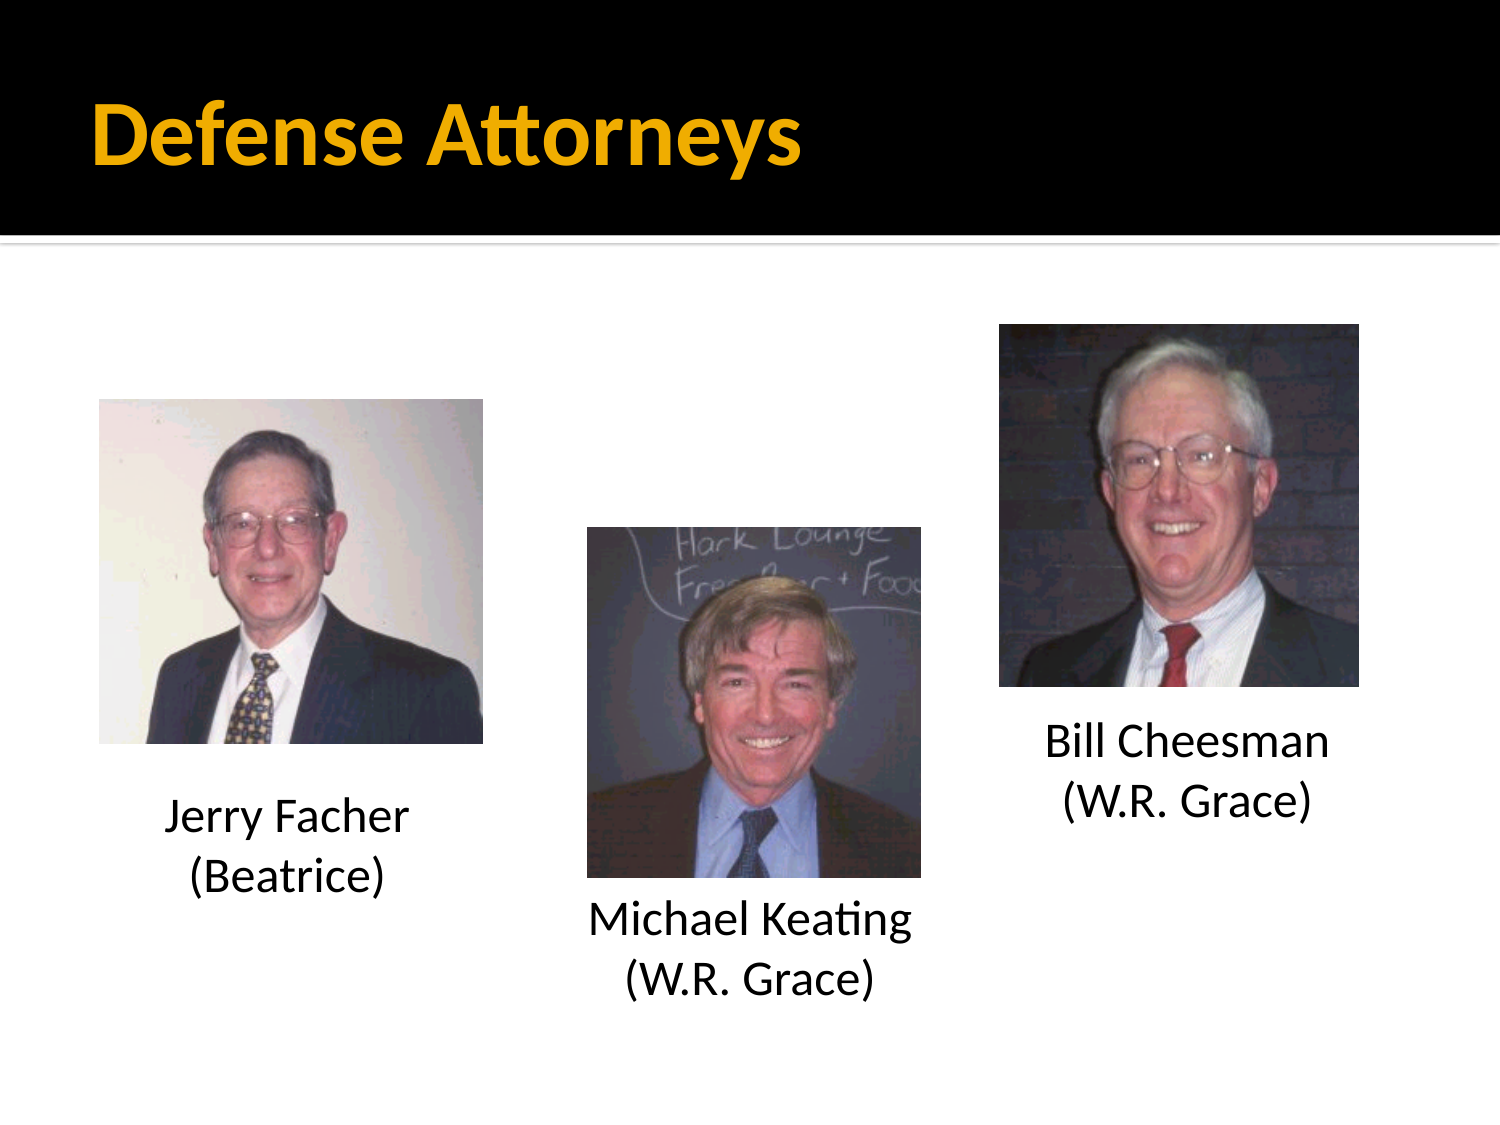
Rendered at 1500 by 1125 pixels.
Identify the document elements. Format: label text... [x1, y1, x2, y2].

picture [587, 527, 921, 879]
text_box Jerry Facher (Beatrice) [99, 774, 475, 910]
text_box Michael Keating (W.R. Grace) [562, 877, 938, 1013]
title Defense Attorneys [75, 25, 1425, 231]
picture [99, 399, 483, 744]
picture [999, 324, 1359, 687]
text_box Bill Cheesman (W.R. Grace) [999, 699, 1375, 835]
